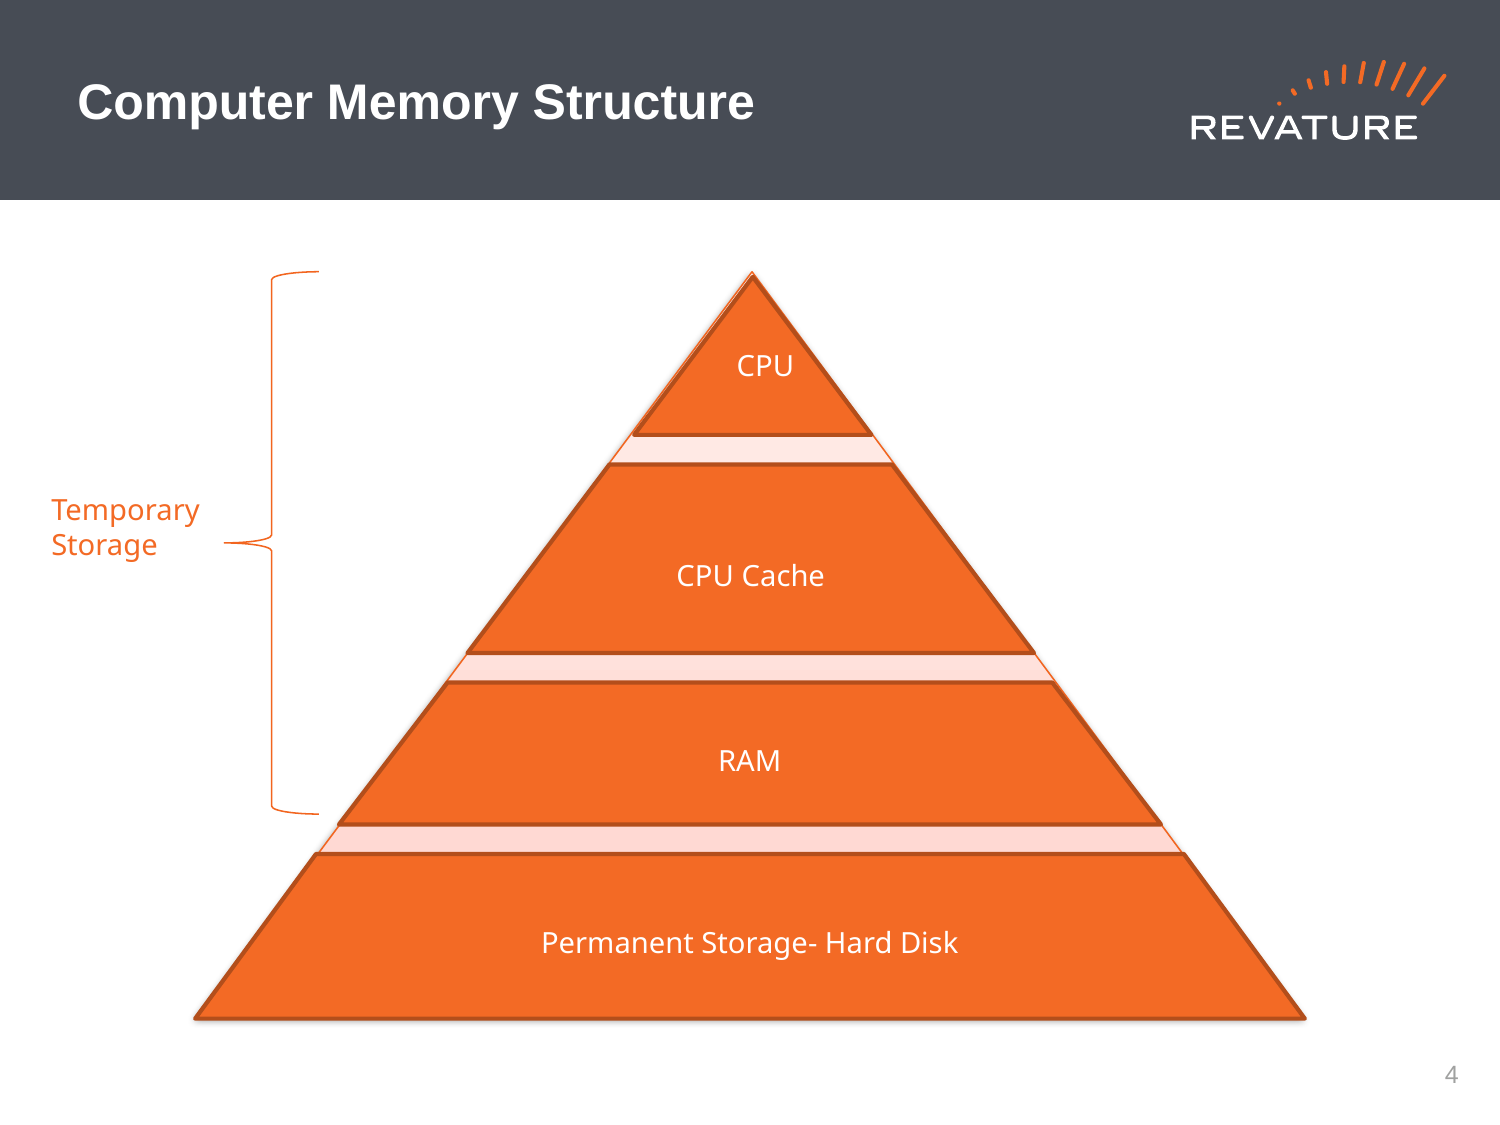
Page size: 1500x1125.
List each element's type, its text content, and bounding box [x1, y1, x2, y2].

title Computer Memory Structure [62, 0, 1084, 200]
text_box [194, 271, 1306, 1019]
text_box Temporary Storage [36, 484, 189, 569]
slide_number 3 [1332, 1043, 1474, 1104]
